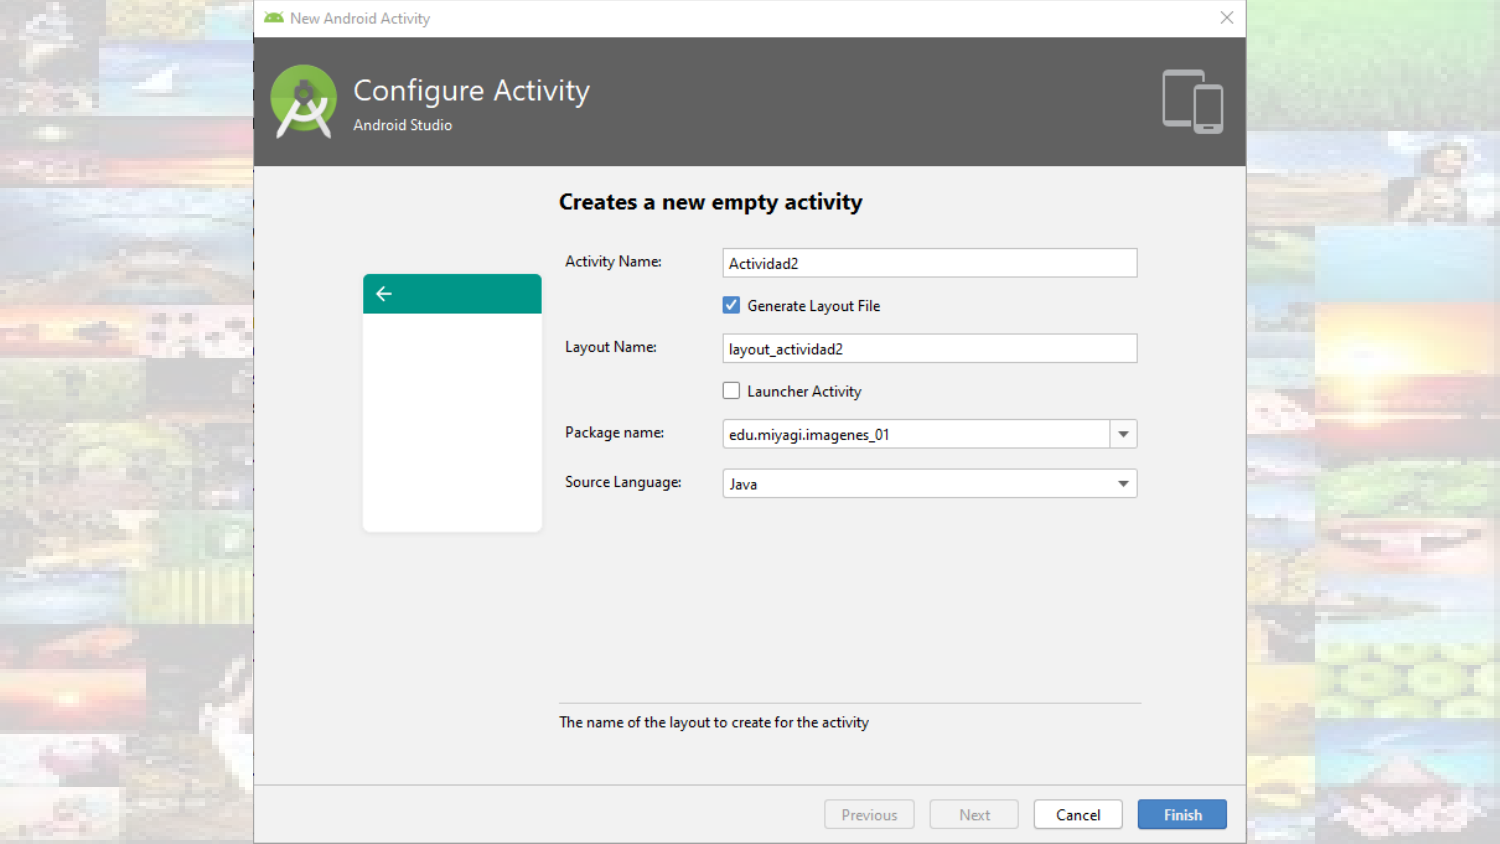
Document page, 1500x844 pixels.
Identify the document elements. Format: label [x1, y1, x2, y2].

picture [253, 0, 1247, 844]
